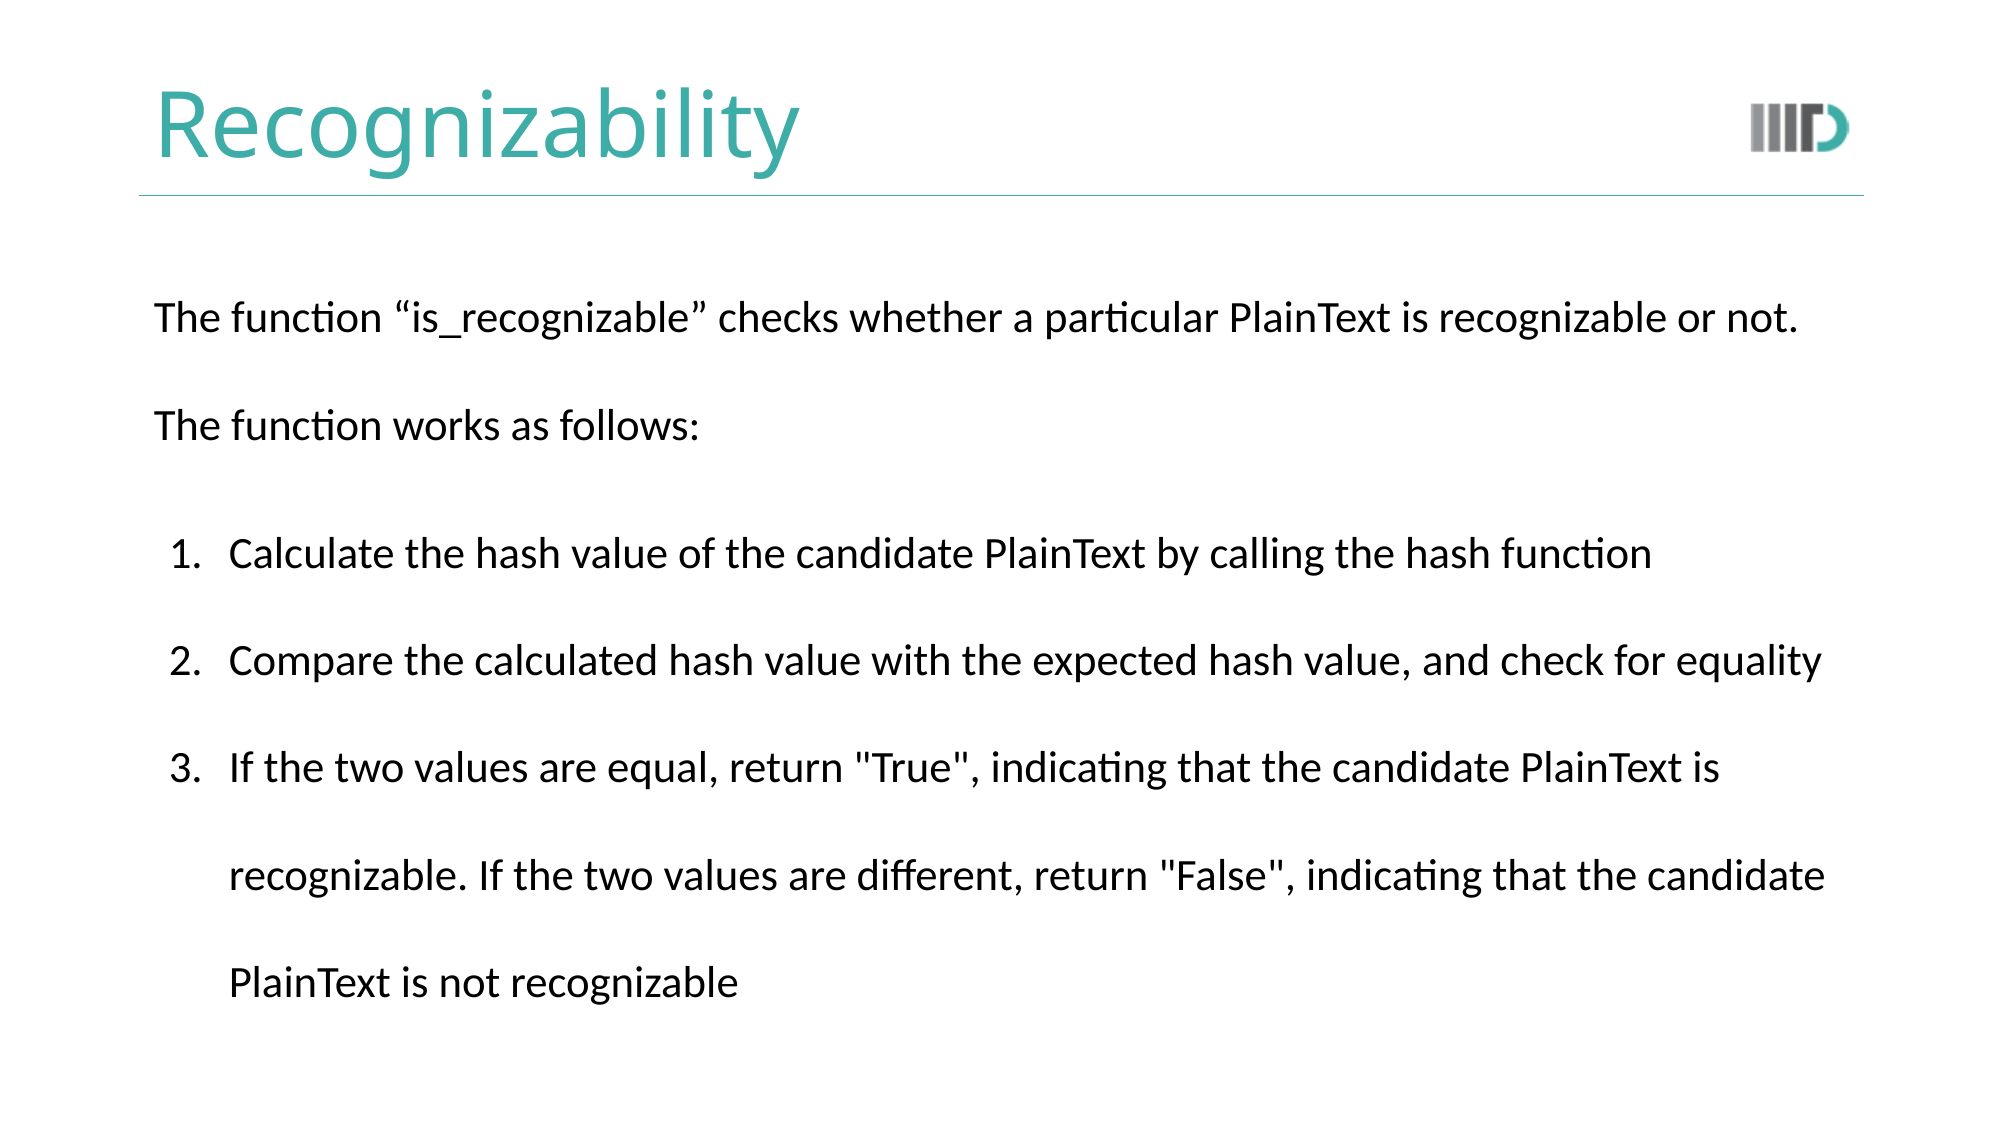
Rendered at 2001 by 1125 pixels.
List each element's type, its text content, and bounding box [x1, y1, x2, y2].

list The function “is_recognizable” checks whether a particular PlainText is recognizable or not. The function works as follows: Calculate the hash value of the candidate PlainText by calling the hash function Compare the calculated hash value with the expected hash value, and check for equality If the two values are equal, return "True", indicating that the candidate PlainText is recognizable. If the two values are different, return "False", indicating that the candidate PlainText is not recognizable [138, 226, 1864, 1014]
title Recognizability [138, 60, 1689, 196]
picture [1732, 91, 1864, 165]
